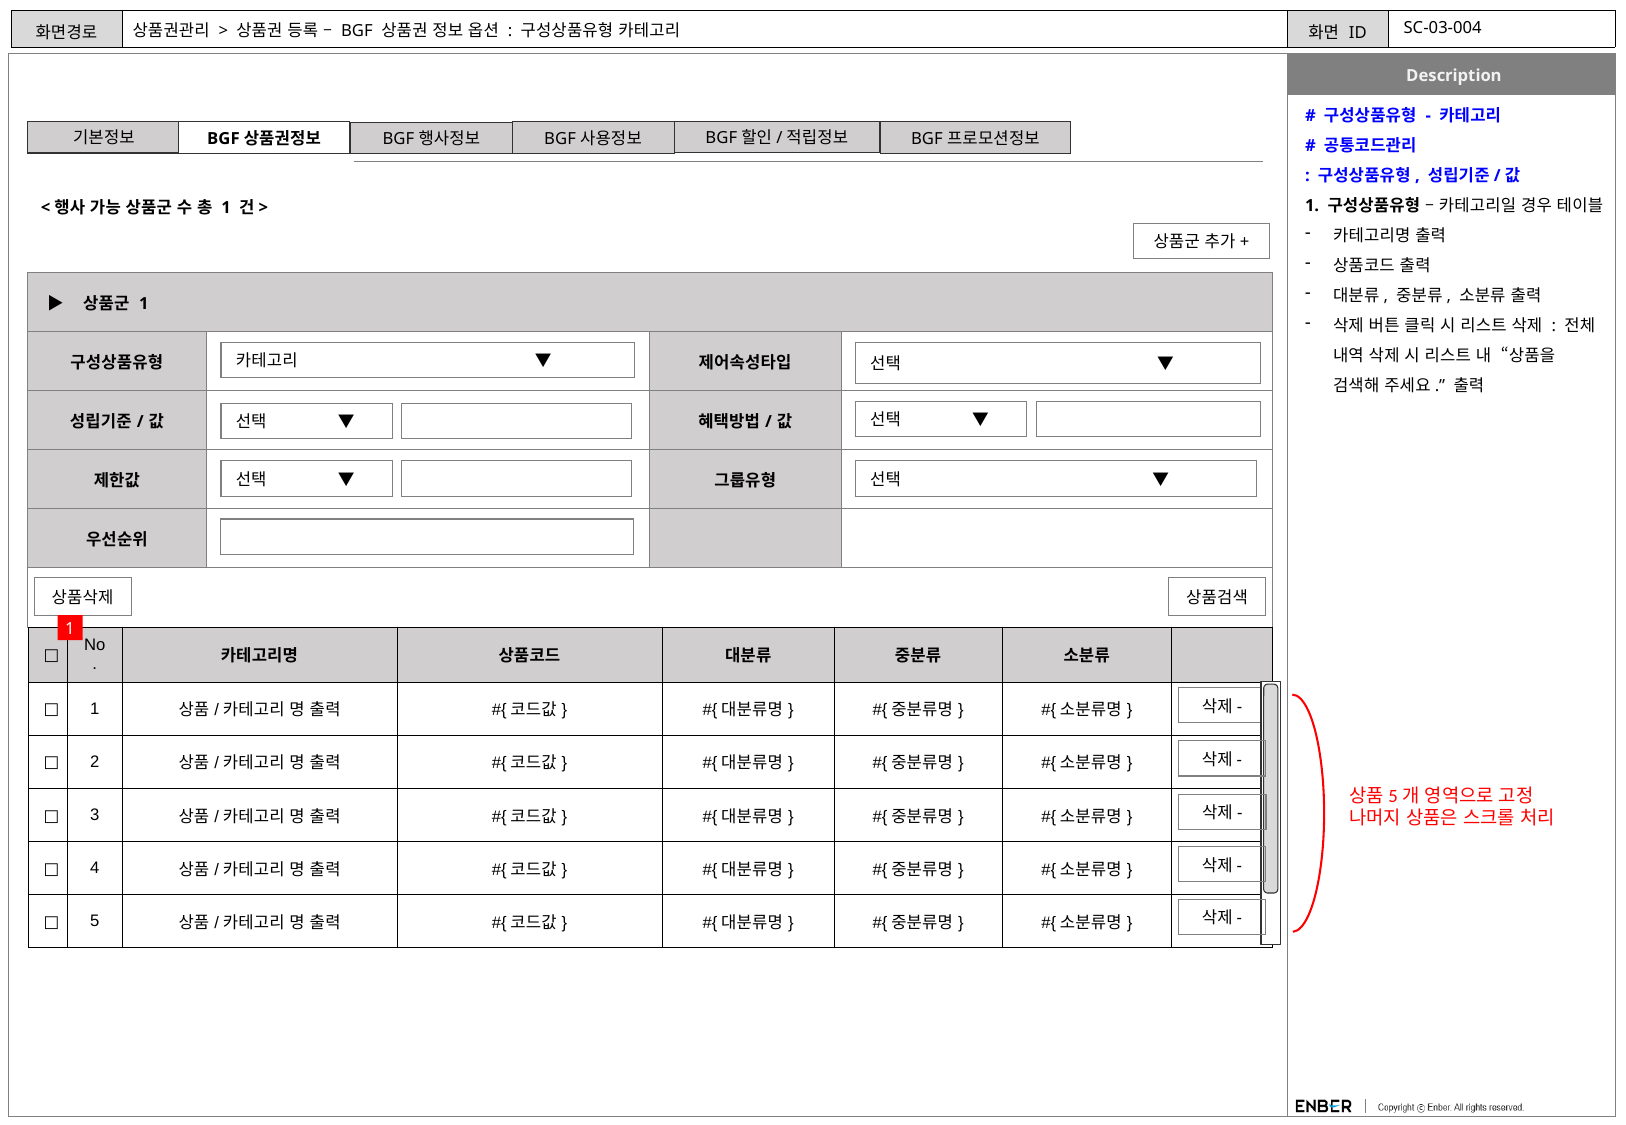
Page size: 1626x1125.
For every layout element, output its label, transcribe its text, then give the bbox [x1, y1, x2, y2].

text_box 선택 ▼ [220, 459, 393, 497]
table_cell 제어속성타입 [650, 332, 841, 390]
table_cell #{코드값} [398, 736, 662, 788]
table_cell 성립기준/값 [28, 391, 206, 449]
table_cell □ [29, 736, 67, 788]
table_cell #{소분류명} [1003, 842, 1171, 894]
table_cell [28, 568, 1272, 627]
table_header No. [68, 628, 122, 682]
text_box [1035, 400, 1261, 438]
table_cell 상품/카테고리 명 출력 [123, 736, 397, 788]
table_header 중분류 [835, 628, 1002, 682]
table_cell 상품/카테고리 명 출력 [123, 895, 397, 947]
text_box 삭제- [1177, 740, 1260, 777]
text_box 기본정보 [26, 120, 182, 154]
table_cell [842, 450, 1272, 508]
table_cell #{대분류명} [663, 895, 834, 947]
table_cell #{중분류명} [835, 895, 1002, 947]
text_box # 구성상품유형 - 카테고리 # 공통코드관리 : 구성상품유형, 성립기준/값 1. 구성상품유형 – 카테고리일 경우 테이블 카테고리명 출력 상품코드 출력 대분류, 중분류, 소분류 출력 삭제 버튼 클릭 시 리스트 삭제 : 전체 내역 삭제 시 리스트 내 “상품을 검색해 주세요.” 출력 [1290, 87, 1620, 403]
table_header 상품코드 [398, 628, 662, 682]
table_cell [1172, 895, 1272, 947]
table_cell 상품/카테고리 명 출력 [123, 789, 397, 841]
table_cell 4 [68, 842, 122, 894]
table_cell #{소분류명} [1003, 895, 1171, 947]
text_box 삭제- [1177, 846, 1260, 883]
table_cell [1172, 683, 1260, 735]
table_cell 상품/카테고리 명 출력 [123, 842, 397, 894]
table_cell #{코드값} [398, 895, 662, 947]
text_box 카테고리 ▼ [220, 341, 635, 379]
text_box 상품검색 [1168, 576, 1267, 617]
table_cell #{코드값} [398, 789, 662, 841]
text_box BGF상품권정보 [177, 121, 350, 154]
text_box 선택 ▼ [854, 459, 1258, 497]
table_header 카테고리명 [123, 628, 397, 682]
table_cell 혜택방법/값 [650, 391, 841, 449]
table_cell #{소분류명} [1003, 736, 1171, 788]
table_cell [207, 332, 649, 390]
text_box [1292, 694, 1325, 933]
text_box 삭제- [1177, 687, 1260, 724]
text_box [1260, 681, 1281, 945]
table_cell □ [29, 842, 67, 894]
table_cell 2 [68, 736, 122, 788]
table_cell □ [29, 789, 67, 841]
table_cell [842, 509, 1272, 567]
table_cell 우선순위 [28, 509, 206, 567]
table_cell #{중분류명} [835, 683, 1002, 735]
table_cell 제한값 [28, 450, 206, 508]
text_box 상품삭제 [33, 576, 132, 617]
table_header 대분류 [663, 628, 834, 682]
text_box V [0, 79, 39, 110]
table_header [1172, 628, 1272, 682]
table_cell [207, 450, 649, 508]
text_box 선택 ▼ [854, 342, 1262, 384]
table_header □ [29, 628, 67, 682]
table_cell #{대분류명} [663, 736, 834, 788]
table_cell #{대분류명} [663, 683, 834, 735]
table_cell [842, 391, 1272, 449]
table_cell 1 [68, 683, 122, 735]
text_box <행사 가능 상품군 수 총 1 건> [26, 189, 284, 225]
table_header ▶ 상품군 1 [28, 273, 1272, 331]
table_cell #{대분류명} [663, 842, 834, 894]
table_cell [207, 509, 649, 567]
slide_number [1290, 1093, 1606, 1125]
table_cell #{중분류명} [835, 736, 1002, 788]
table_cell □ [29, 895, 67, 947]
text_box 상품군 추가+ [1133, 222, 1270, 259]
table_cell #{코드값} [398, 683, 662, 735]
table_cell [1172, 789, 1260, 841]
text_box 상품5개 영역으로 고정 나머지 상품은 스크롤 처리 [1334, 776, 1570, 836]
title 상품권관리 > 상품권 등록 – BGF 상품권 정보 옵션 : 구성상품유형 카테고리 [117, 16, 1180, 47]
text_box [401, 402, 633, 440]
text_box 삭제- [1177, 898, 1260, 935]
table_cell 그룹유형 [650, 450, 841, 508]
table_cell □ [29, 683, 67, 735]
table_cell 상품/카테고리 명 출력 [123, 683, 397, 735]
table_cell #{대분류명} [663, 789, 834, 841]
table_cell #{중분류명} [835, 842, 1002, 894]
table_cell [650, 509, 841, 567]
table_cell [1172, 736, 1260, 788]
table_cell [842, 332, 1272, 390]
table_cell [1172, 842, 1260, 894]
table_cell 5 [68, 895, 122, 947]
table_cell #{중분류명} [835, 789, 1002, 841]
text_box 1 [57, 615, 83, 641]
text_box BGF행사정보 [350, 121, 511, 155]
text_box [219, 518, 635, 556]
text_box BGF할인/적립정보 [673, 120, 881, 154]
text_box [401, 459, 633, 497]
table_cell [207, 391, 649, 449]
text_box SC-03-004 [1388, 13, 1602, 44]
table_cell #{코드값} [398, 842, 662, 894]
table_cell #{소분류명} [1003, 683, 1171, 735]
table_cell 3 [68, 789, 122, 841]
text_box 선택 ▼ [220, 402, 393, 440]
text_box 선택 ▼ [854, 400, 1028, 438]
text_box BGF사용정보 [511, 121, 675, 155]
table_cell 구성상품유형 [28, 332, 206, 390]
table_cell #{소분류명} [1003, 789, 1171, 841]
text_box BGF프로모션정보 [879, 121, 1072, 154]
table_header 소분류 [1003, 628, 1171, 682]
text_box 삭제- [1177, 793, 1260, 831]
